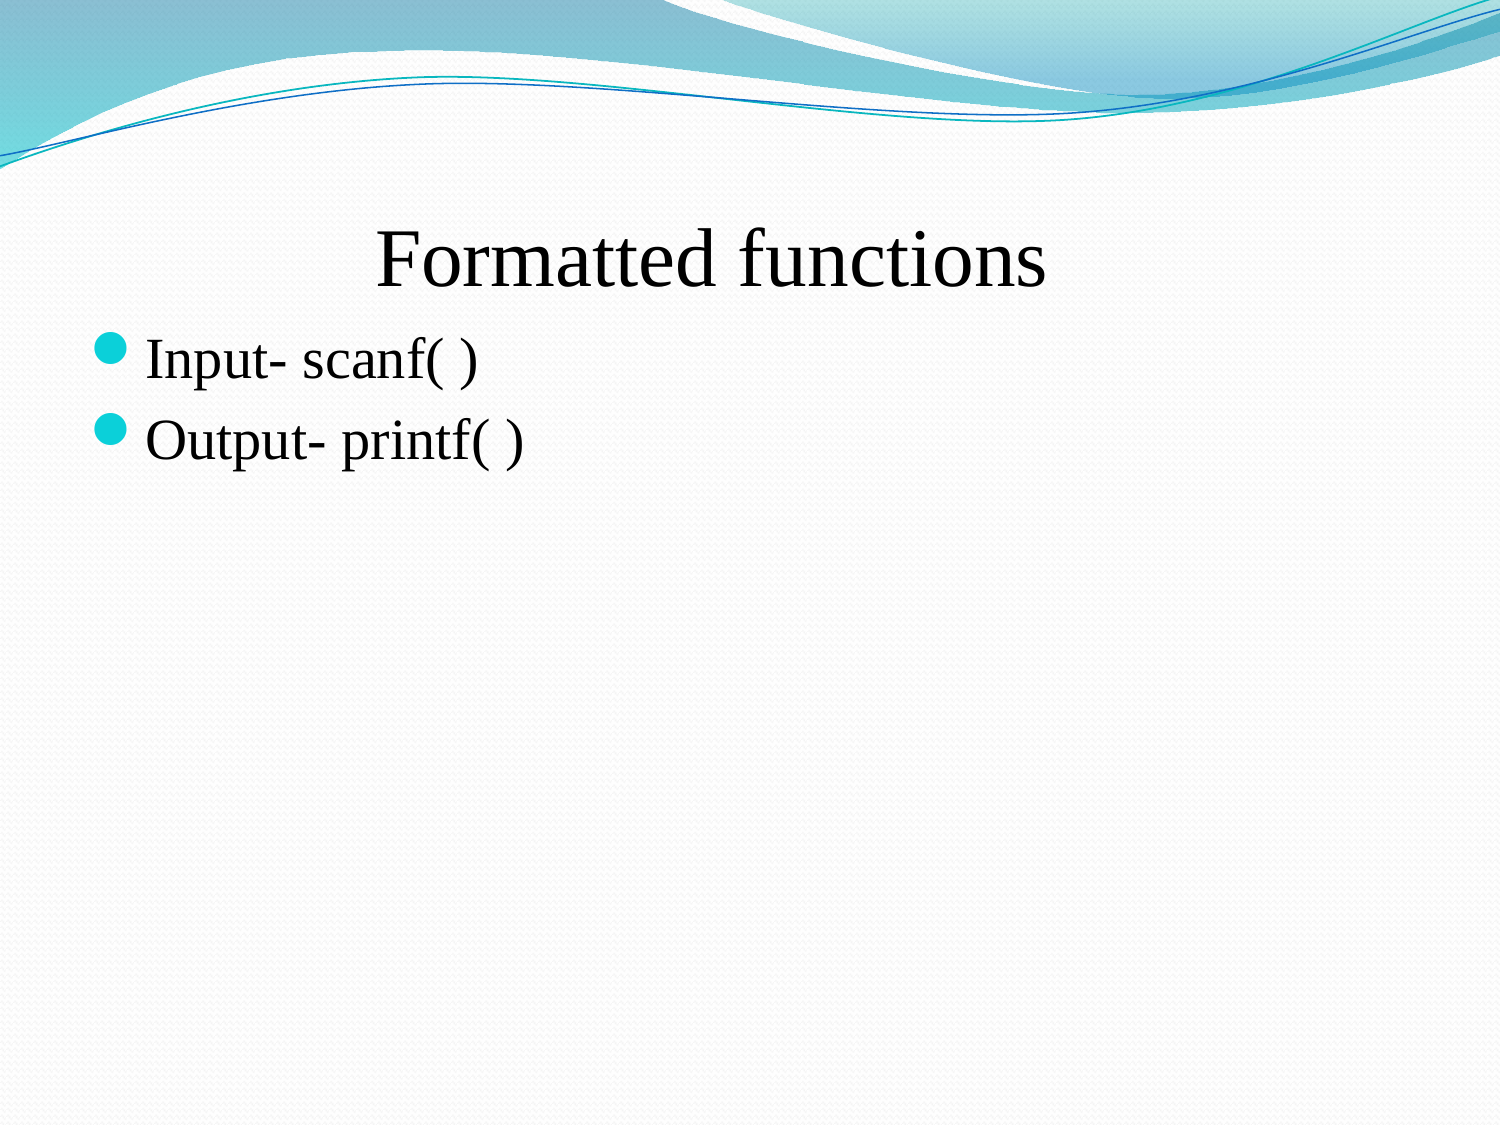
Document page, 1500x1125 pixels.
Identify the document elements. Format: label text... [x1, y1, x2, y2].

title Formatted functions [75, 115, 1425, 303]
list Input- scanf( ) Output- printf( ) [75, 312, 1425, 1033]
